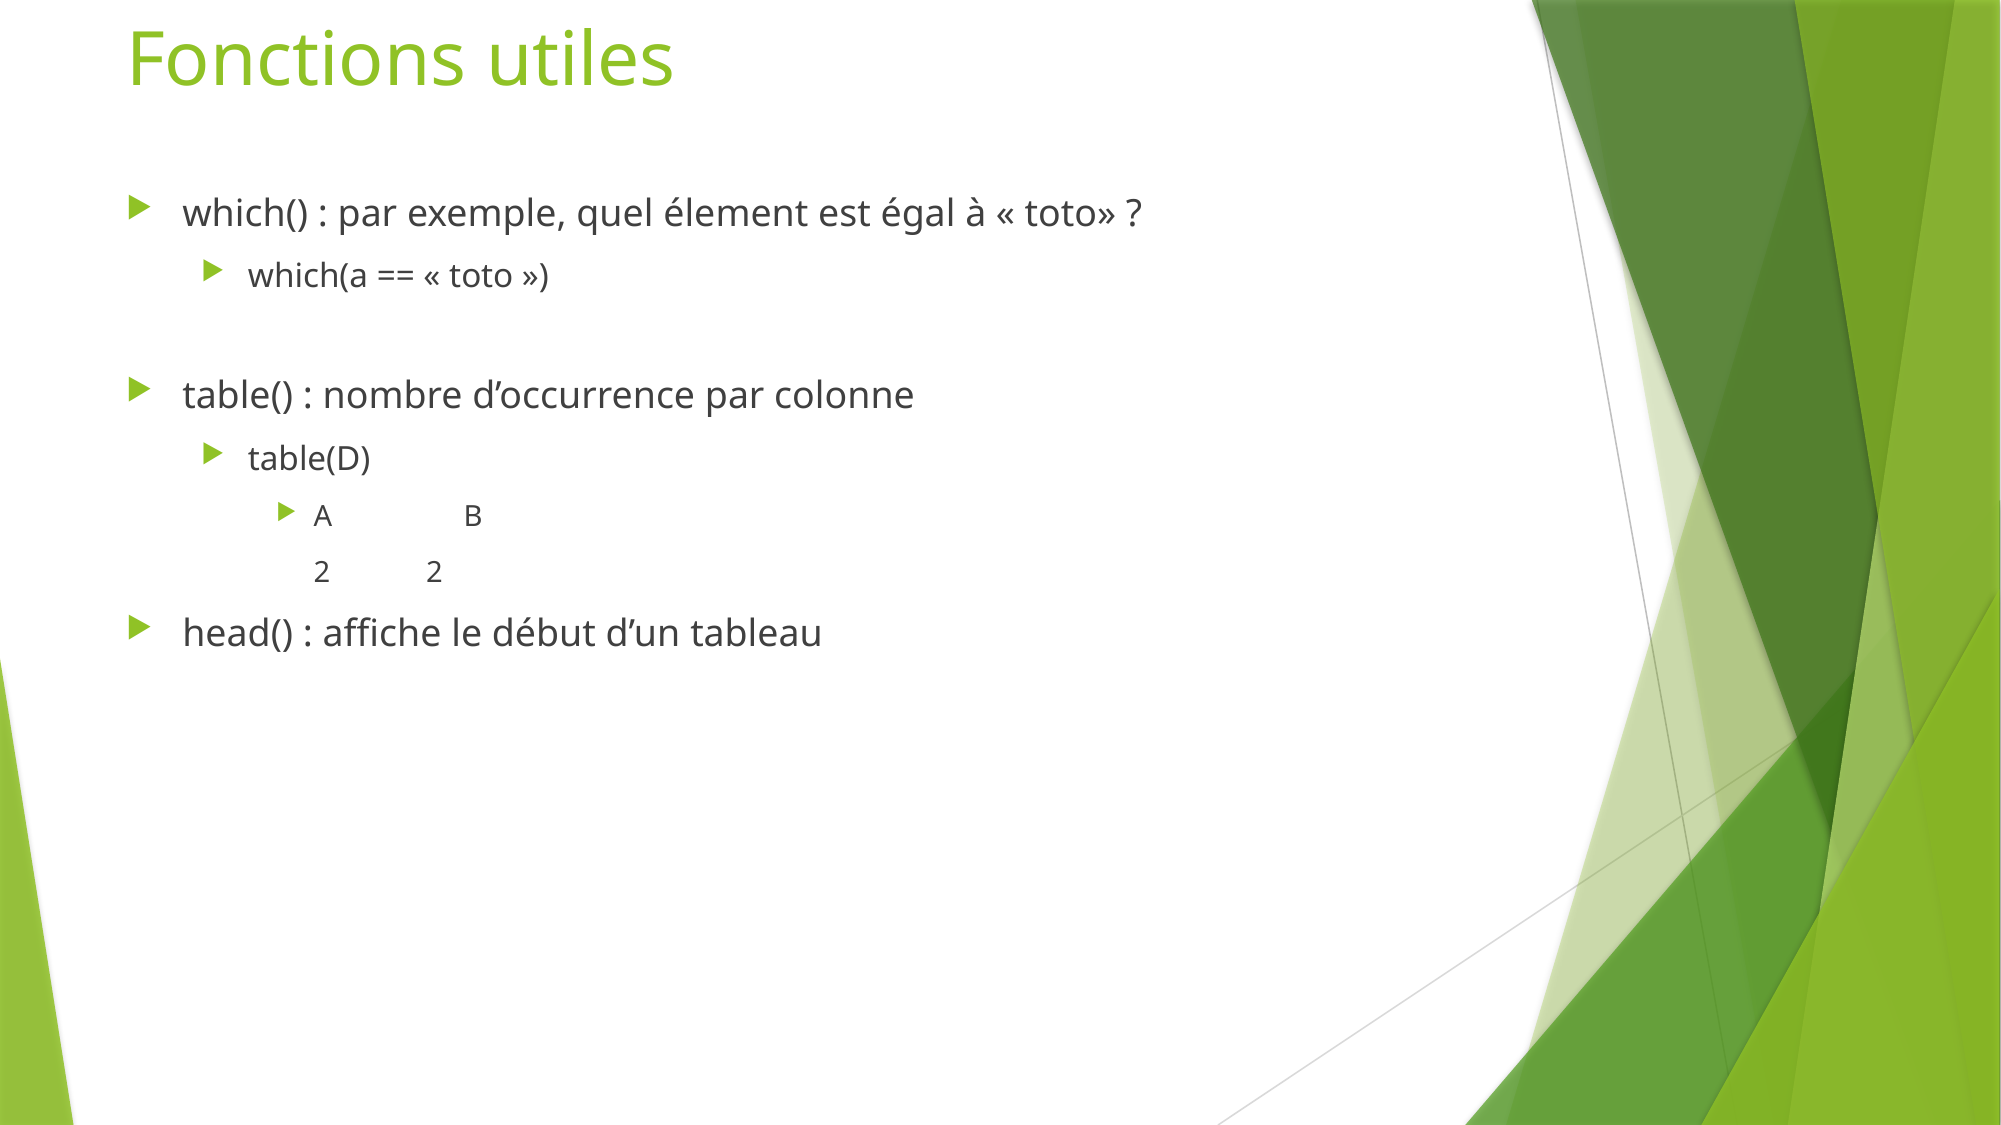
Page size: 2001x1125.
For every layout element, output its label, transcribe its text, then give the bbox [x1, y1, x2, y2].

title Fonctions utiles [111, 2, 1522, 181]
list which() : par exemple, quel élement est égal à « toto» ? which(a == « toto ») table() : nombre d’occurrence par colonne table(D) A B 2 2 head() : affiche le début d’un tableau [111, 181, 1522, 1091]
